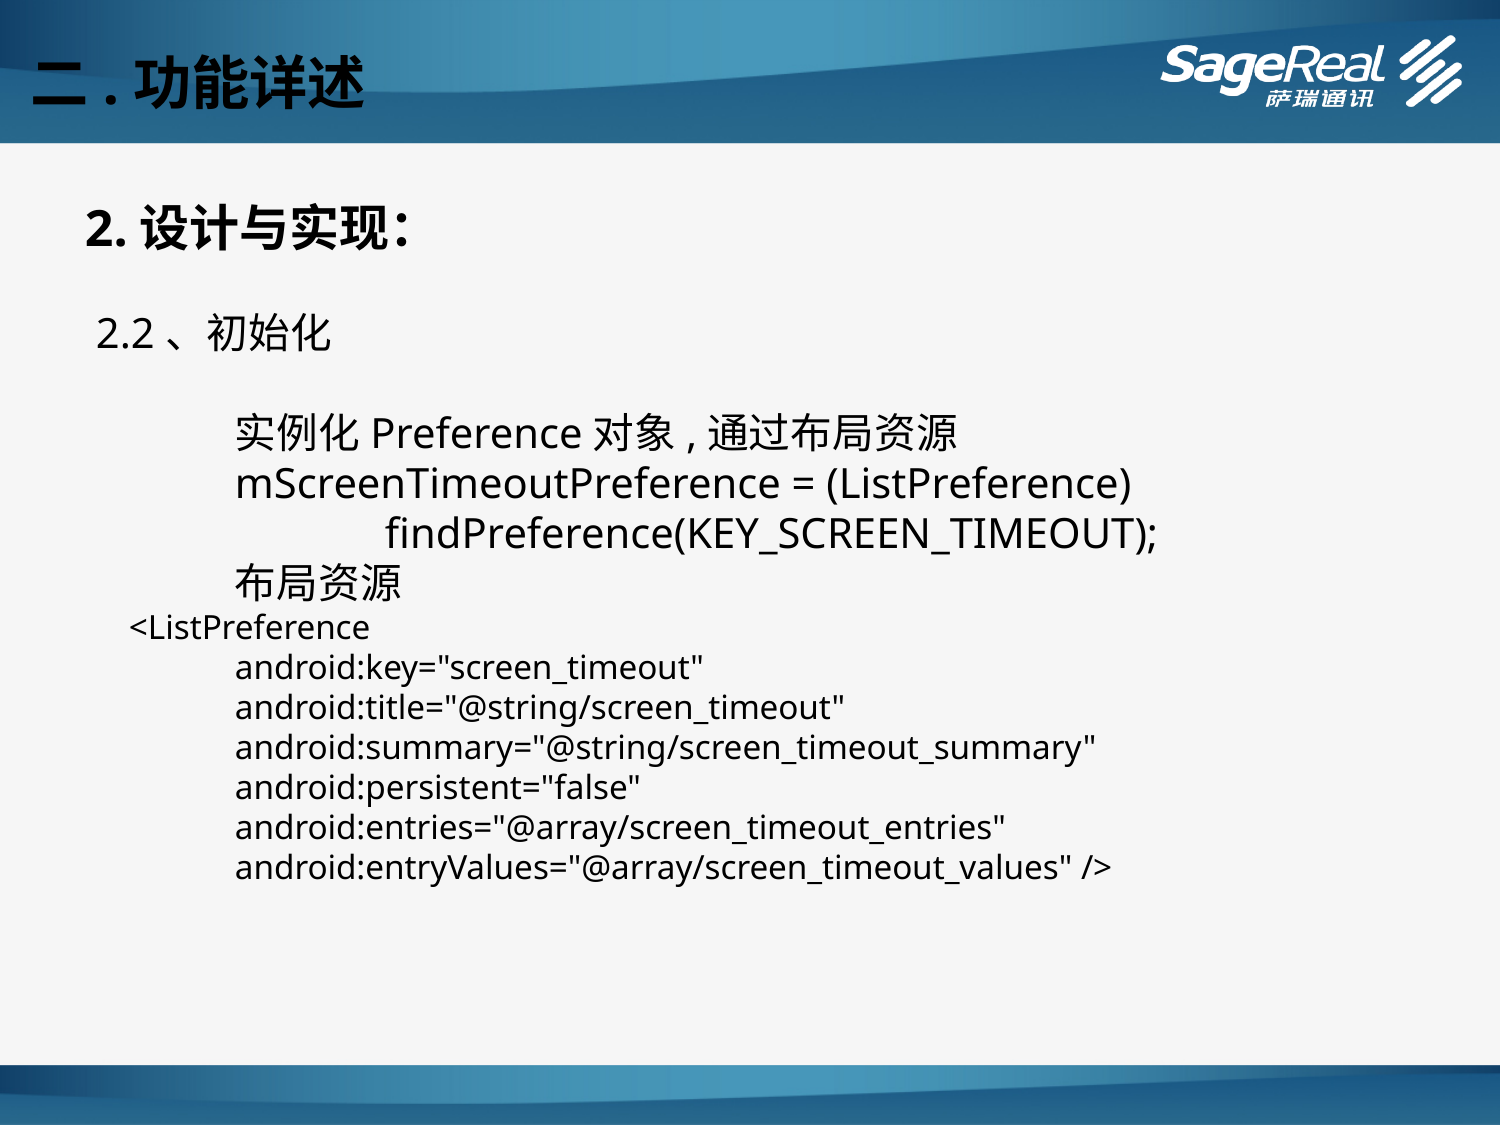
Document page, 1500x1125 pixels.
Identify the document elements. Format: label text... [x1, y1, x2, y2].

picture [0, 0, 1500, 1125]
text_box 2.设计与实现： 2.2、初始化 实例化Preference对象,通过布局资源 mScreenTimeoutPreference = (ListPreference) findPreference(KEY_SCREEN_TIMEOUT); 布局资源 <ListPreference android:key="screen_timeout" android:title="@string/screen_timeout" android:summary="@string/screen_timeout_summary" android:persistent="false" android:entries="@array/screen_timeout_entries" android:entryValues="@array/screen_timeout_values" /> [70, 188, 1254, 1084]
text_box 二.功能详述 [15, 38, 399, 124]
